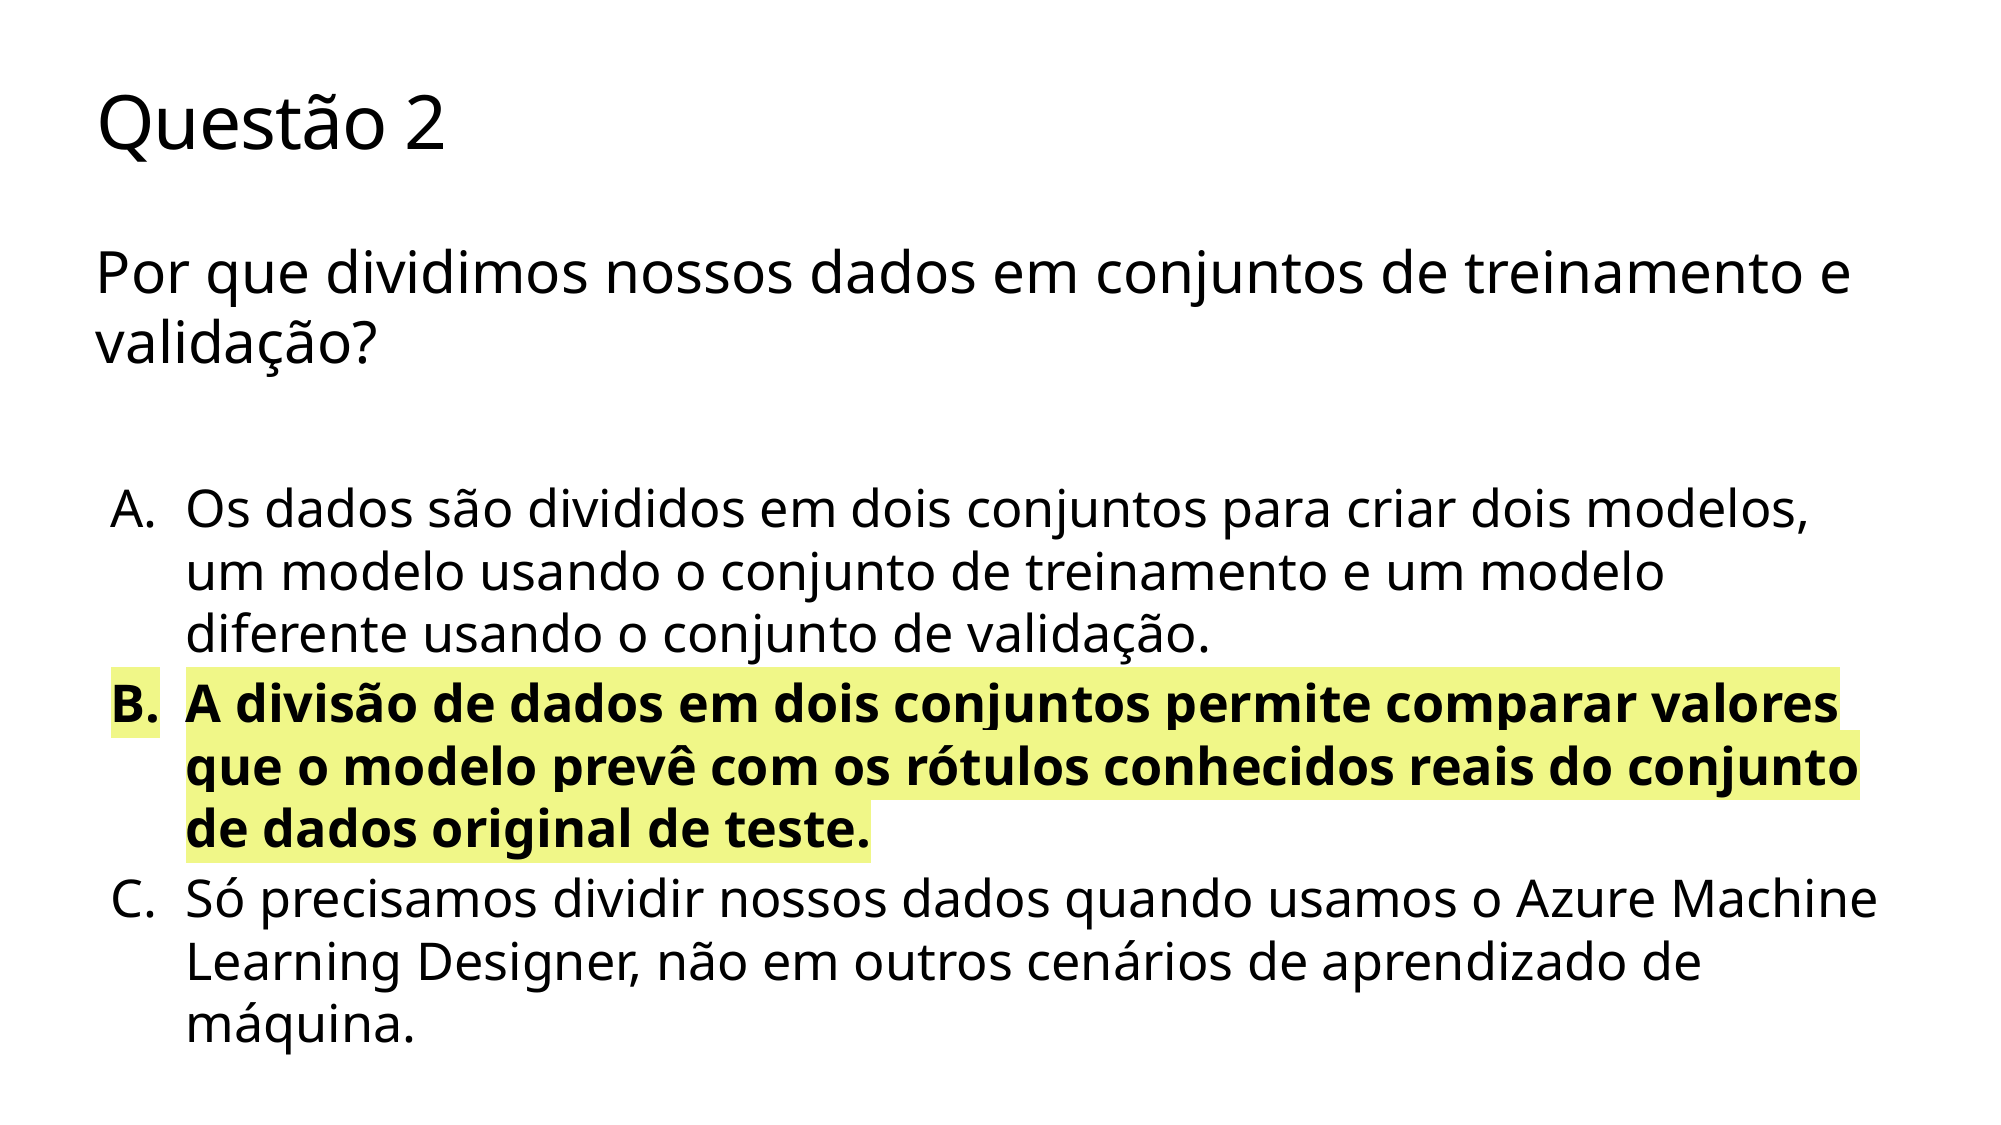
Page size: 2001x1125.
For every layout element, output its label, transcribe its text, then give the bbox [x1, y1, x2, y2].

title Questão 2 [96, 75, 1904, 165]
list Por que dividimos nossos dados em conjuntos de treinamento e validação? [95, 235, 1904, 377]
text_box Os dados são divididos em dois conjuntos para criar dois modelos, um modelo usando o conjunto de treinamento e um modelo diferente usando o conjunto de validação. A divisão de dados em dois conjuntos permite comparar valores que o modelo prevê com os rótulos conhecidos reais do conjunto de dados original de teste. Só precisamos dividir nossos dados quando usamos o Azure Machine Learning Designer, não em outros cenários de aprendizado de máquina. [95, 467, 1905, 1044]
